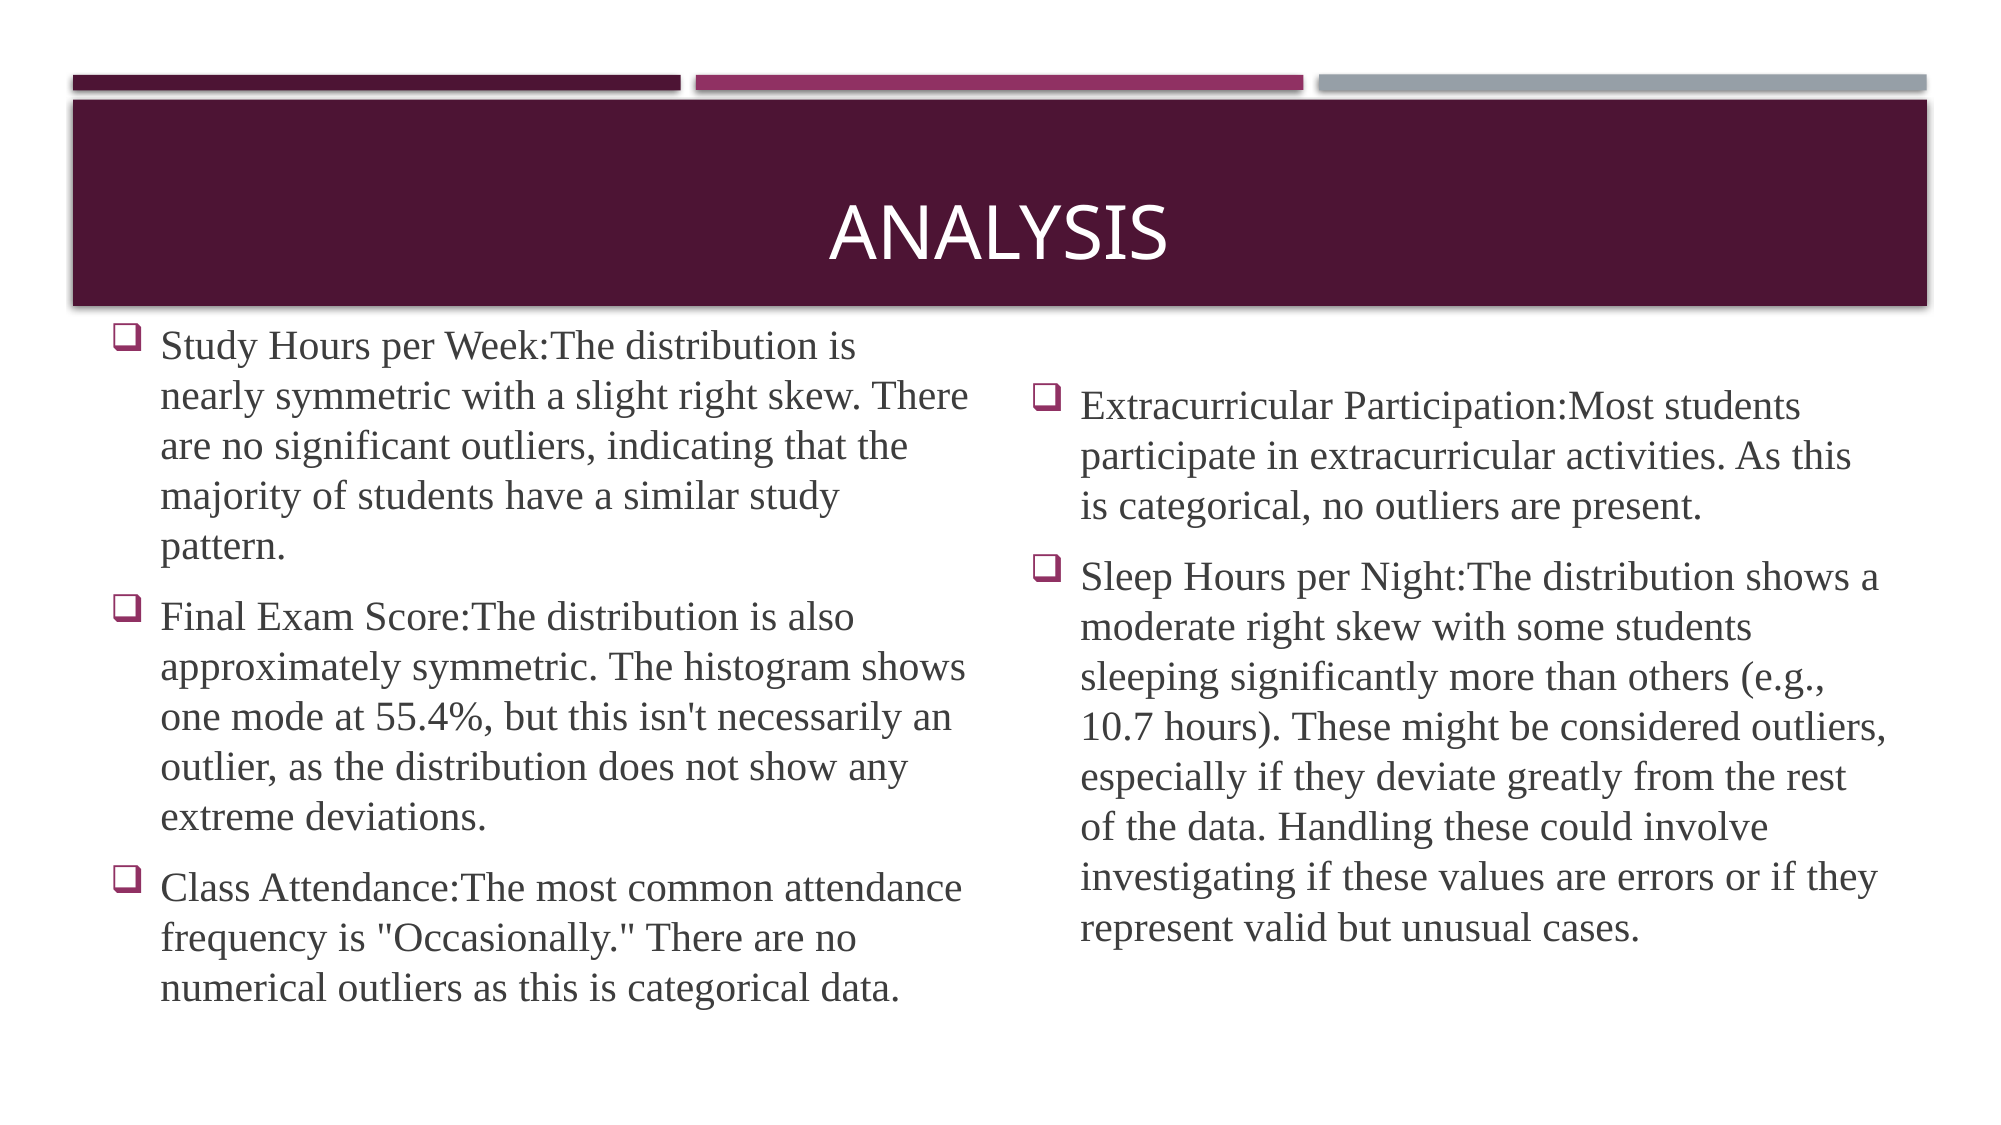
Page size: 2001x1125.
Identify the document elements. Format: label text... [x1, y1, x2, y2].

list Extracurricular Participation:Most students participate in extracurricular activities. As this is categorical, no outliers are present. Sleep Hours per Night:The distribution shows a moderate right skew with some students sleeping significantly more than others (e.g., 10.7 hours). These might be considered outliers, especially if they deviate greatly from the rest of the data. Handling these could involve investigating if these values are errors or if they represent valid but unusual cases. [1015, 365, 1905, 962]
list Study Hours per Week:The distribution is nearly symmetric with a slight right skew. There are no significant outliers, indicating that the majority of students have a similar study pattern. Final Exam Score:The distribution is also approximately symmetric. The histogram shows one mode at 55.4%, but this isn't necessarily an outlier, as the distribution does not show any extreme deviations. Class Attendance:The most common attendance frequency is "Occasionally." There are no numerical outliers as this is categorical data. [95, 365, 985, 962]
title Analysis [95, 119, 1905, 282]
